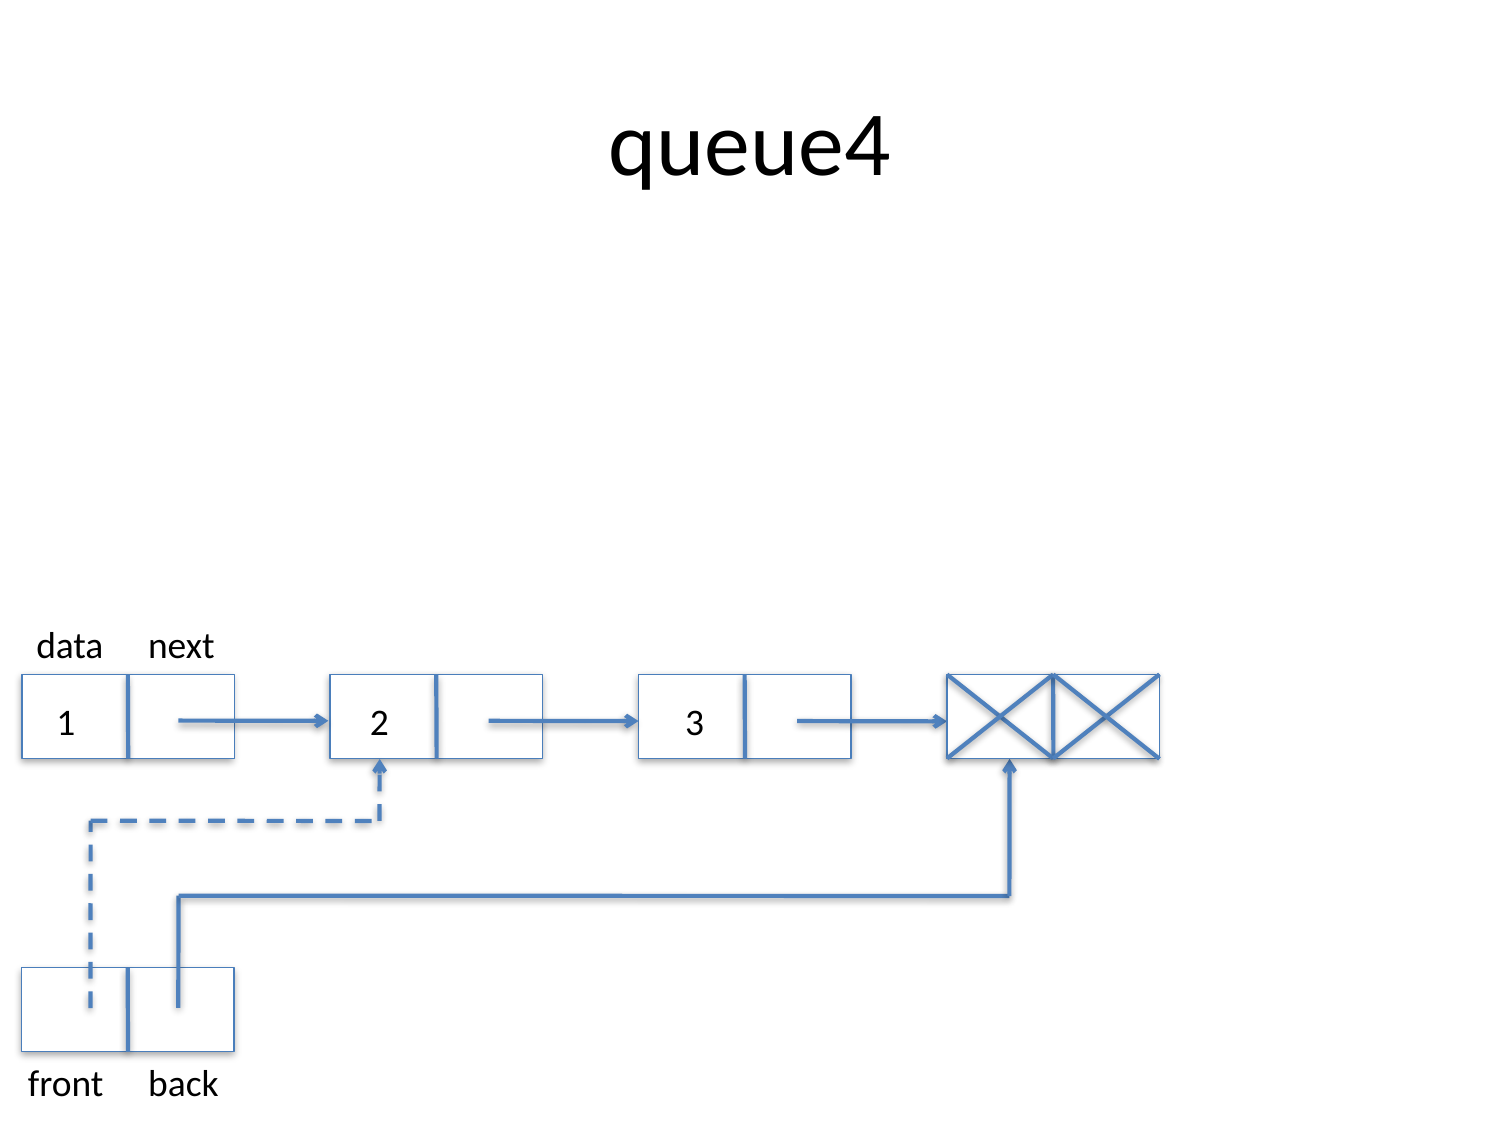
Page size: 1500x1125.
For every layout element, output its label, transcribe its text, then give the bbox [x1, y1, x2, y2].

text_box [12, 613, 1160, 1113]
title queue4 [75, 45, 1425, 233]
